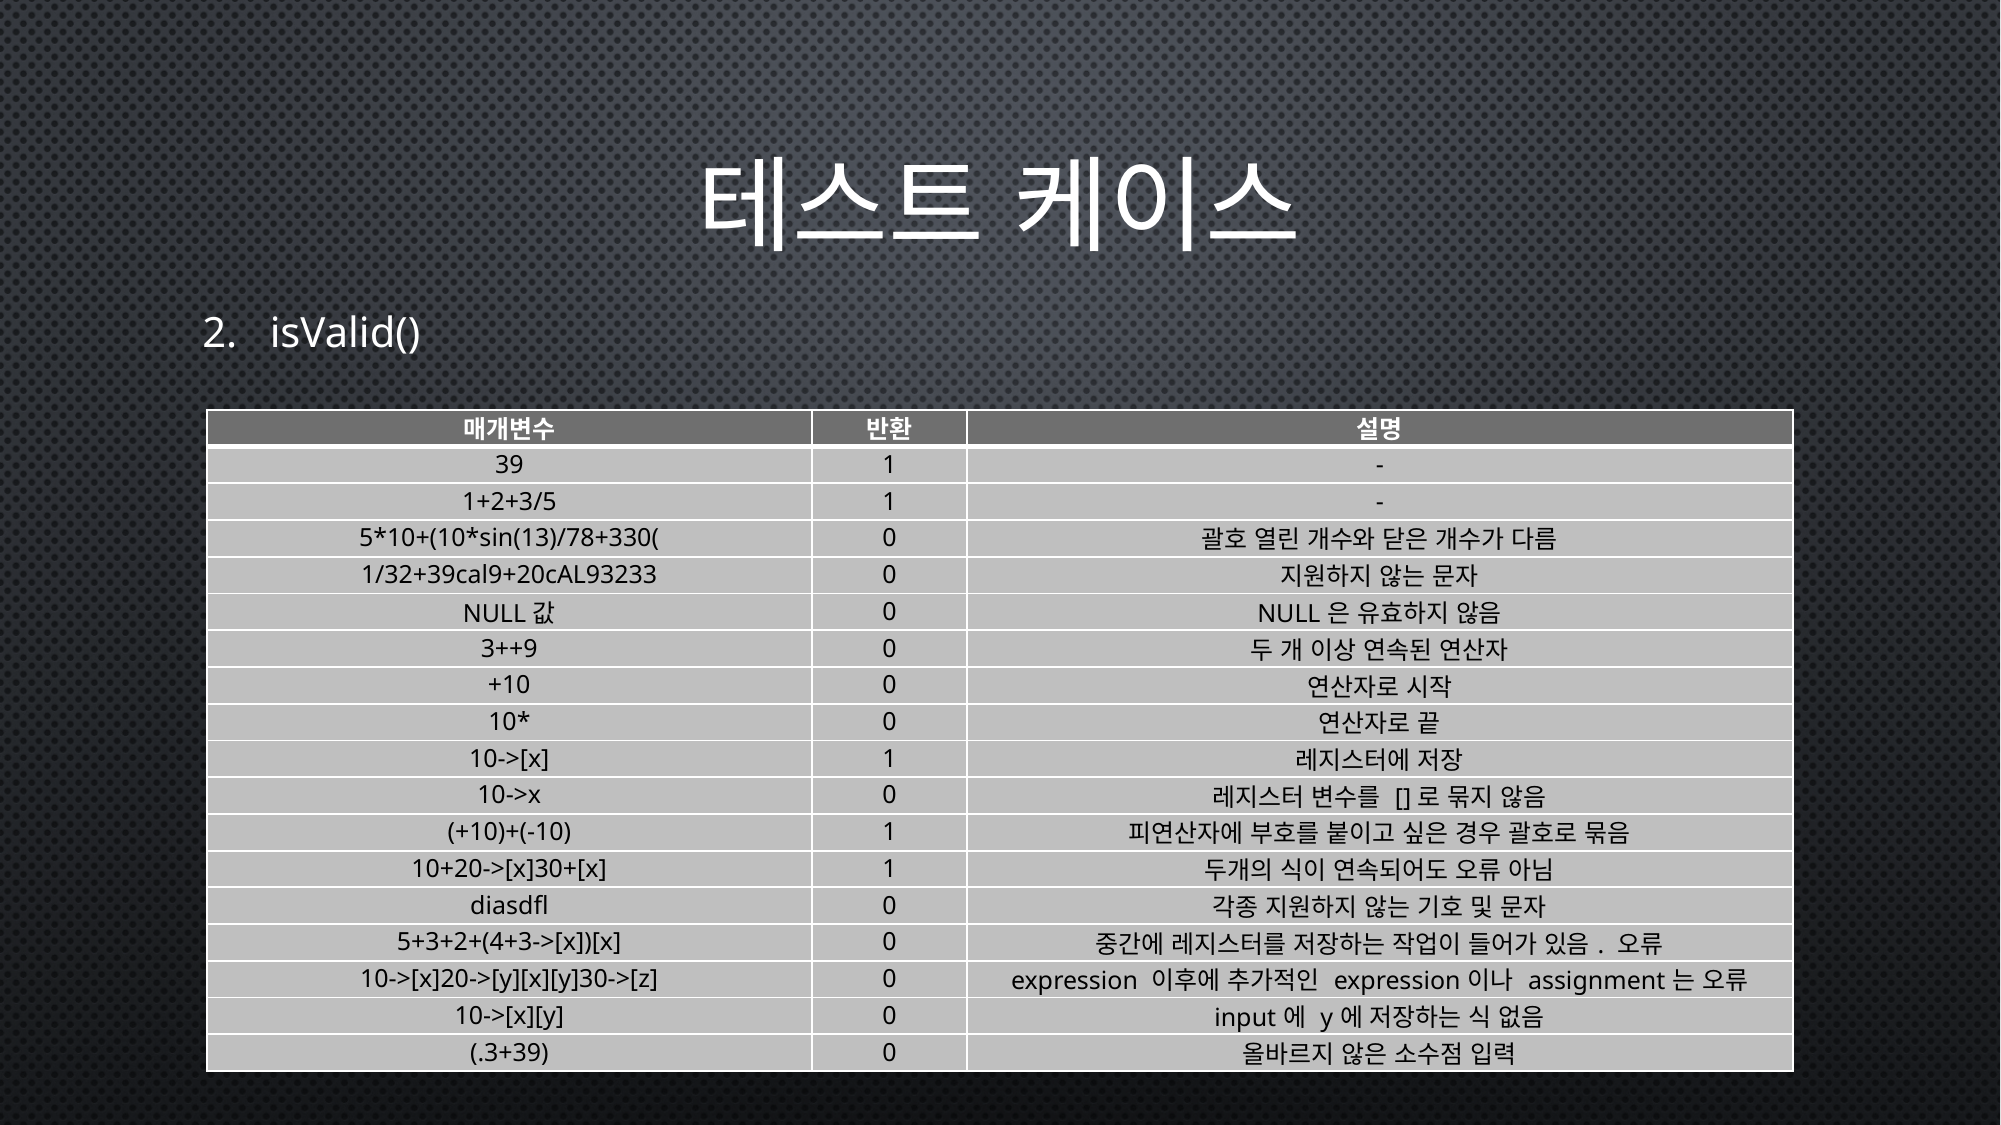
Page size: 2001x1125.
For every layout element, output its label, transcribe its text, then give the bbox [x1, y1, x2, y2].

table_cell 지원하지 않는 문자 [968, 558, 1792, 593]
table_cell 0 [813, 594, 966, 629]
table_cell NULL은 유효하지 않음 [968, 594, 1792, 629]
table_cell 올바르지 않은 소수점 입력 [968, 1035, 1792, 1070]
table_cell 레지스터 변수를 []로 묶지 않음 [968, 778, 1792, 813]
table_cell 10->[x]20->[y][x][y]30->[z] [208, 962, 811, 997]
table_cell 0 [813, 631, 966, 666]
table_cell expression 이후에 추가적인 expression이나 assignment는 오류 [968, 962, 1792, 997]
table_cell (+10)+(-10) [208, 815, 811, 850]
table_cell 0 [813, 925, 966, 960]
table_cell 1 [813, 852, 966, 886]
table_cell 5*10+(10*sin(13)/78+330( [208, 521, 811, 556]
table_cell 0 [813, 668, 966, 703]
table_cell 두개의 식이 연속되어도 오류 아님 [968, 852, 1792, 886]
table_cell 10+20->[x]30+[x] [208, 852, 811, 886]
table_cell 10* [208, 705, 811, 740]
table_cell (.3+39) [208, 1035, 811, 1070]
table_cell 1/32+39cal9+20cAL93233 [208, 558, 811, 593]
table_cell 0 [813, 778, 966, 813]
table_cell 10->[x][y] [208, 998, 811, 1033]
table_cell 0 [813, 888, 966, 923]
table_cell 0 [813, 998, 966, 1033]
table_cell 연산자로 끝 [968, 705, 1792, 740]
table_cell - [968, 449, 1792, 482]
table_cell 5+3+2+(4+3->[x])[x] [208, 925, 811, 960]
table_cell 0 [813, 1035, 966, 1070]
table_cell 1 [813, 815, 966, 850]
table_cell 0 [813, 962, 966, 997]
table_cell 레지스터에 저장 [968, 741, 1792, 776]
table_cell 10->x [208, 778, 811, 813]
table_cell 두 개 이상 연속된 연산자 [968, 631, 1792, 666]
table_cell 39 [208, 449, 811, 482]
table_cell NULL값 [208, 594, 811, 629]
table_header 반환 [813, 411, 966, 444]
table_cell 0 [813, 705, 966, 740]
table_cell 1+2+3/5 [208, 484, 811, 519]
table_cell 연산자로 시작 [968, 668, 1792, 703]
table_cell 0 [813, 521, 966, 556]
table_cell 괄호 열린 개수와 닫은 개수가 다름 [968, 521, 1792, 556]
table_cell +10 [208, 668, 811, 703]
title 테스트 케이스 [187, 45, 1813, 288]
table_cell 3++9 [208, 631, 811, 666]
list 2. isValid() [187, 288, 1813, 375]
table_cell 1 [813, 449, 966, 482]
table_cell 0 [813, 558, 966, 593]
table_cell 각종 지원하지 않는 기호 및 문자 [968, 888, 1792, 923]
table_header 설명 [968, 411, 1792, 444]
table_cell 중간에 레지스터를 저장하는 작업이 들어가 있음. 오류 [968, 925, 1792, 960]
table_cell 1 [813, 484, 966, 519]
table_cell diasdfl [208, 888, 811, 923]
table_cell - [968, 484, 1792, 519]
table_cell input에 y에 저장하는 식 없음 [968, 998, 1792, 1033]
table_cell 10->[x] [208, 741, 811, 776]
table_header 매개변수 [208, 411, 811, 444]
table_cell 1 [813, 741, 966, 776]
table_cell 피연산자에 부호를 붙이고 싶은 경우 괄호로 묶음 [968, 815, 1792, 850]
